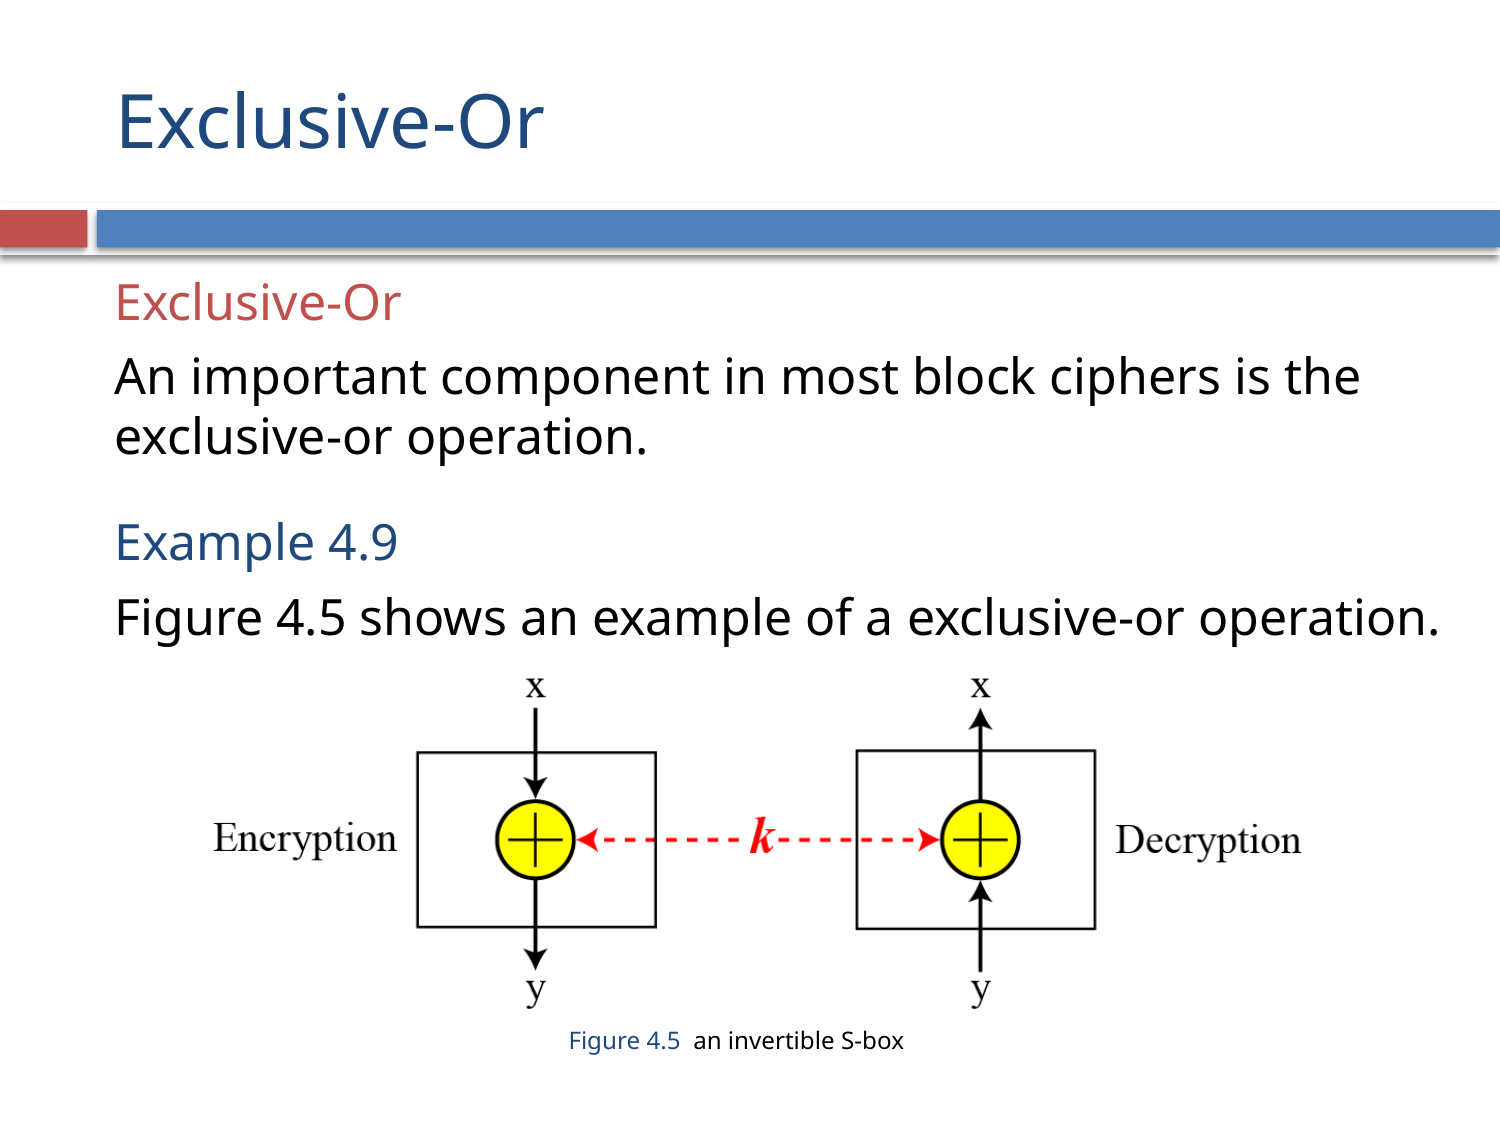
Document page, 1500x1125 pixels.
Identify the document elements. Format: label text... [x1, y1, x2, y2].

picture [212, 663, 1313, 1013]
text_box Figure 4.5 an invertible S-box [553, 1022, 920, 1078]
list Exclusive-Or An important component in most block ciphers is the exclusive-or operation. [99, 262, 1471, 480]
text_box Example 4.9 Figure 4.5 shows an example of a exclusive-or operation. [99, 503, 1471, 681]
title Exclusive-Or [100, 37, 1438, 200]
